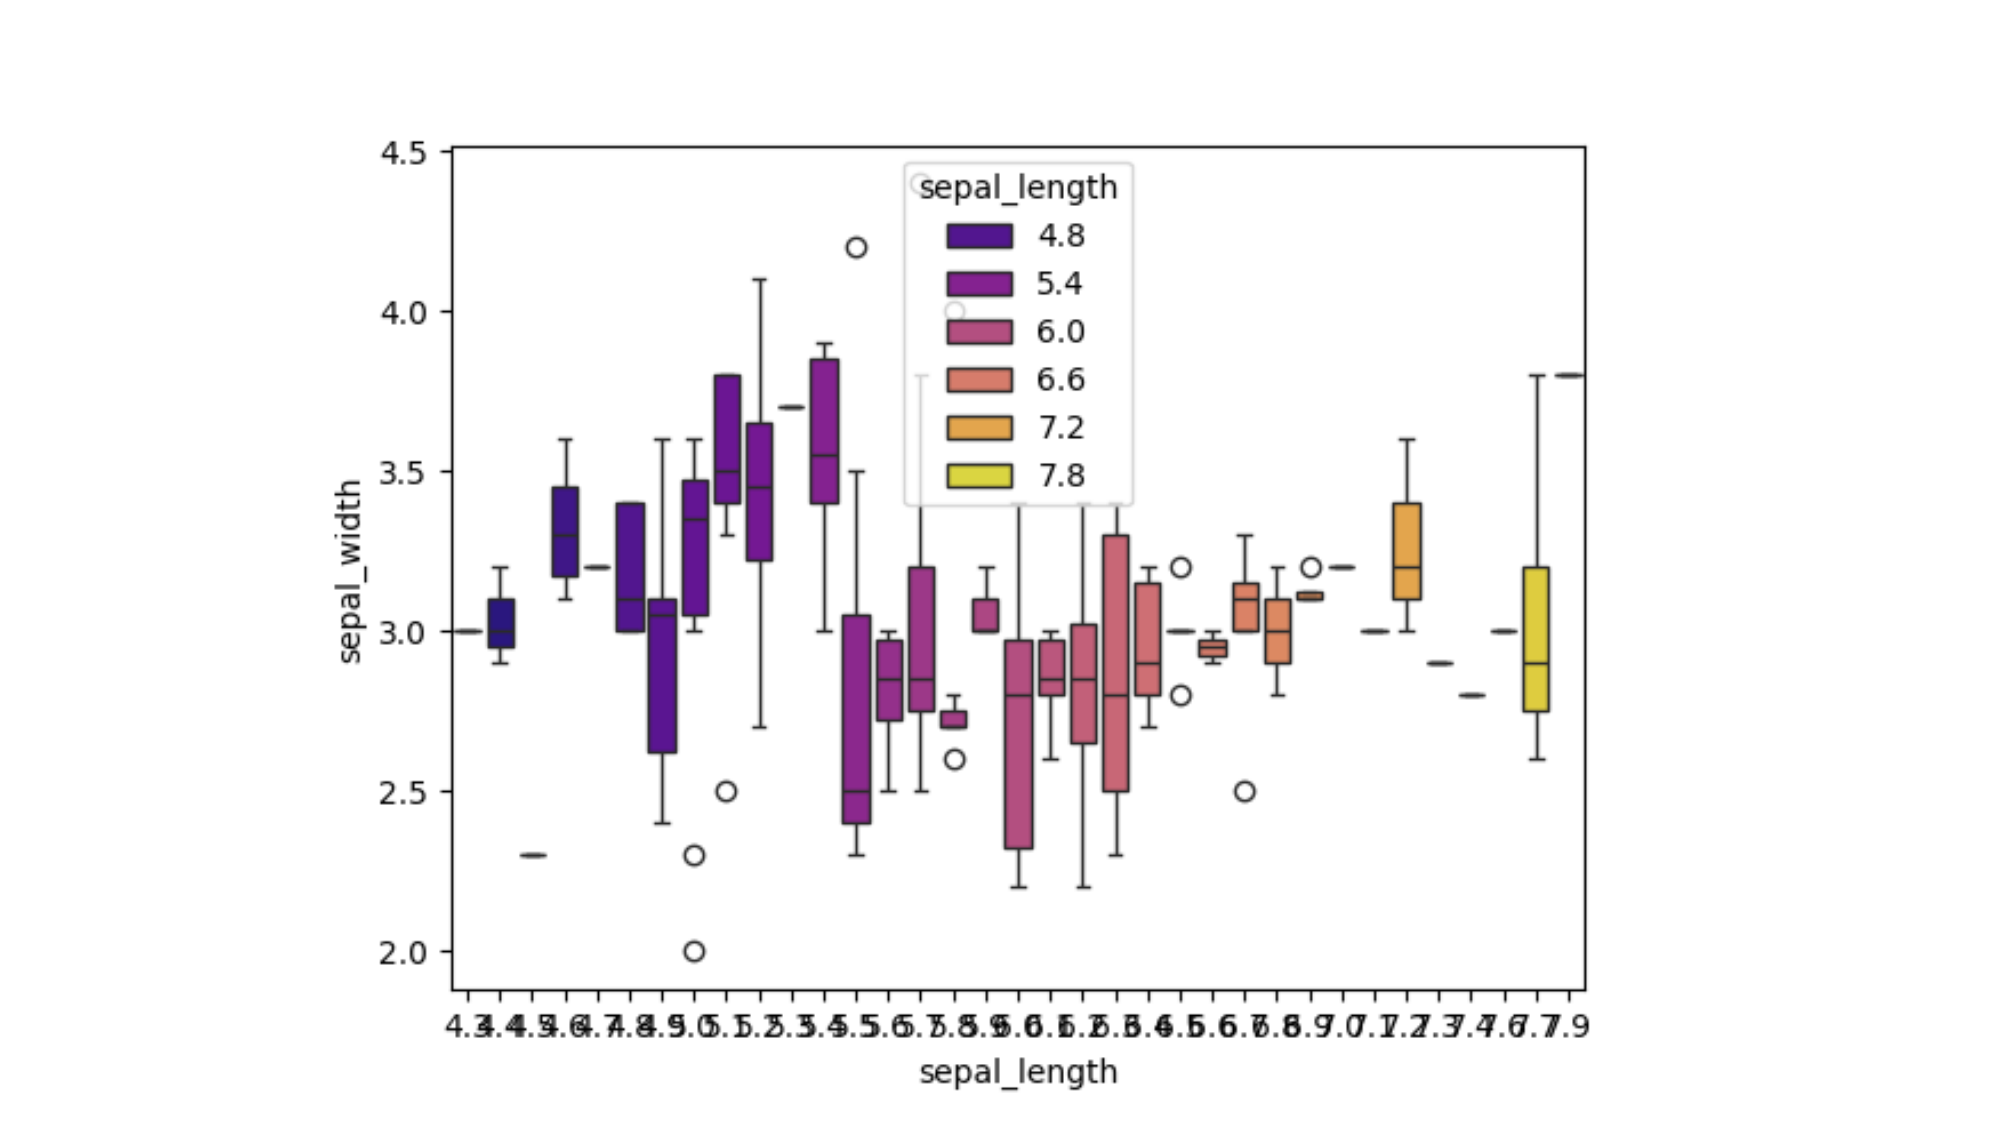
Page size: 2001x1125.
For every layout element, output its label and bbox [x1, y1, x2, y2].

picture [269, 14, 1731, 1111]
